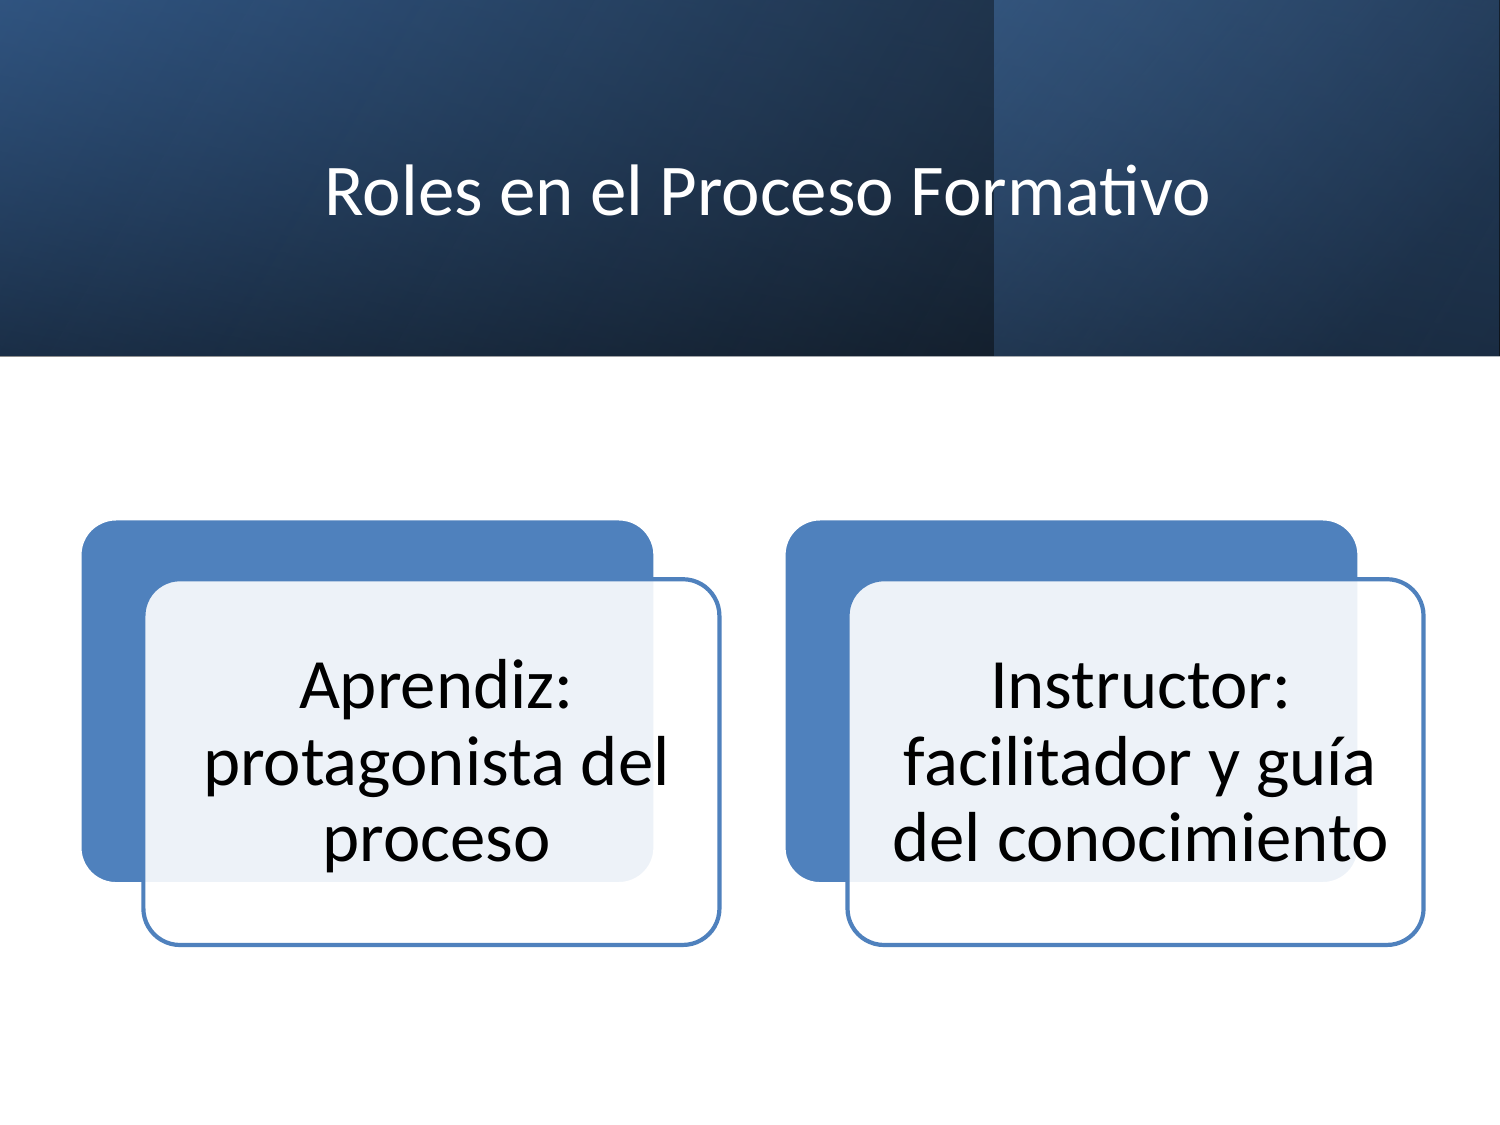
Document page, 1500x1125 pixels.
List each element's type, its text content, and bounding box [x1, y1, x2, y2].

title Roles en el Proceso Formativo [170, 57, 1366, 316]
text_box [0, 358, 1500, 1125]
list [78, 428, 1424, 1035]
text_box [0, 0, 1500, 358]
